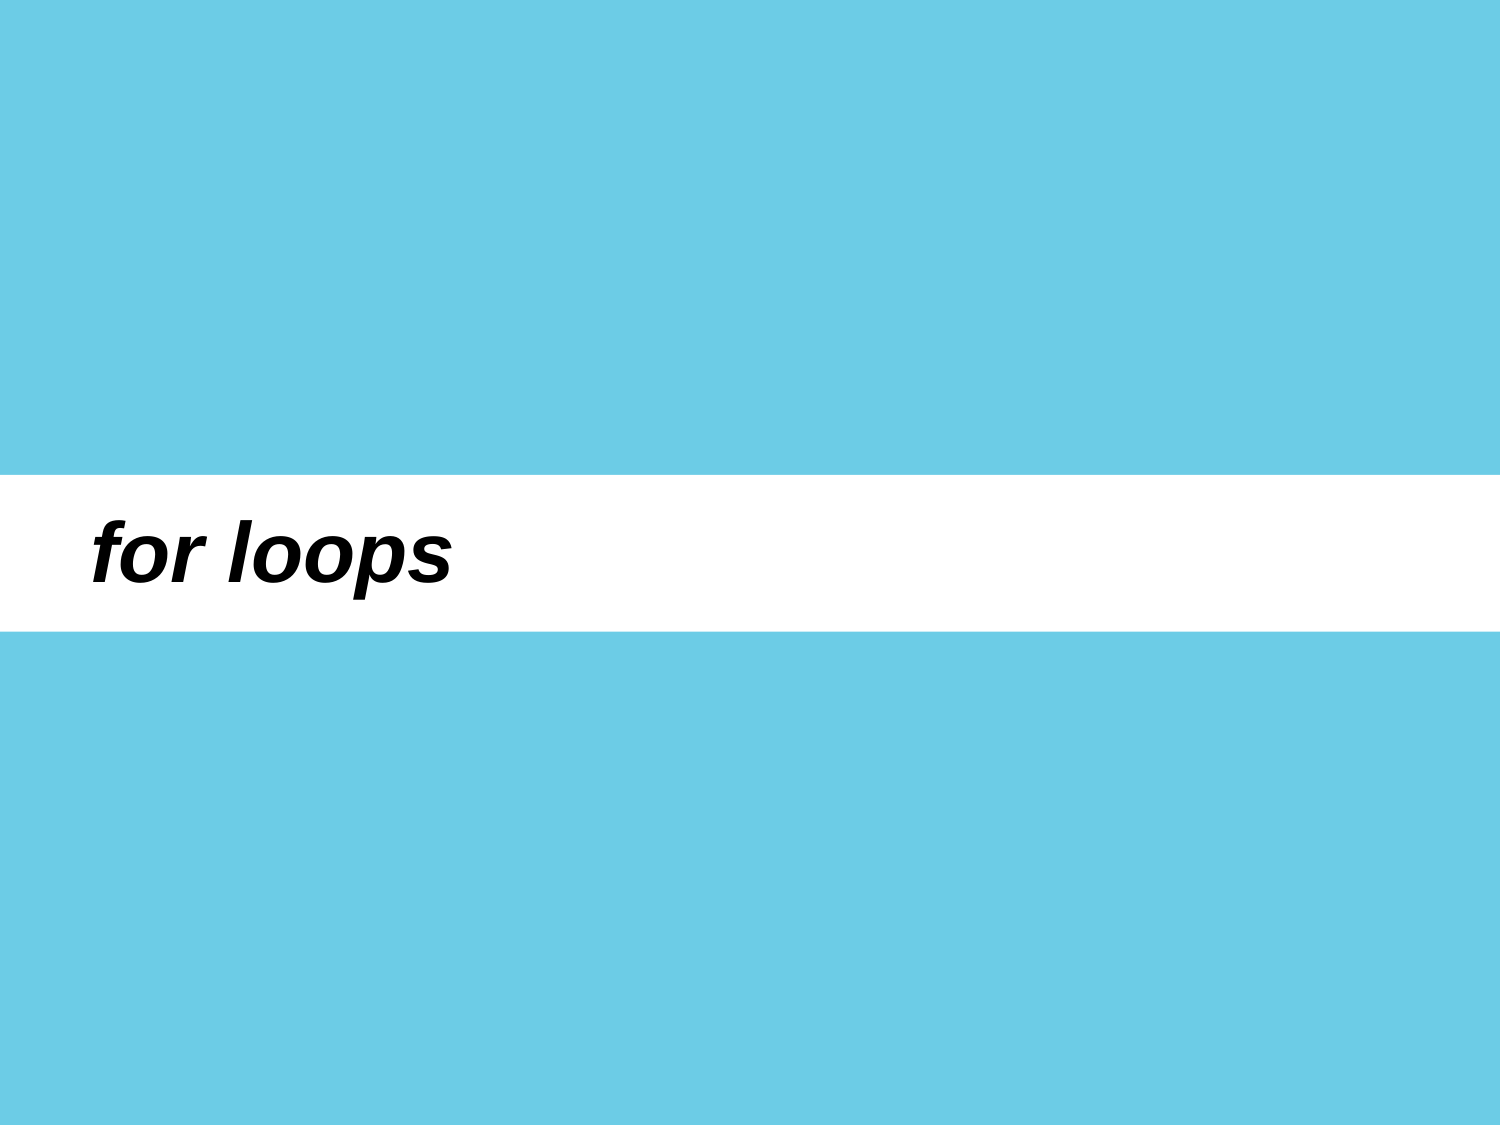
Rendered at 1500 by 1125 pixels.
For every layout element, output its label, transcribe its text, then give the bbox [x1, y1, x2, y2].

title for loops [71, 493, 1126, 617]
